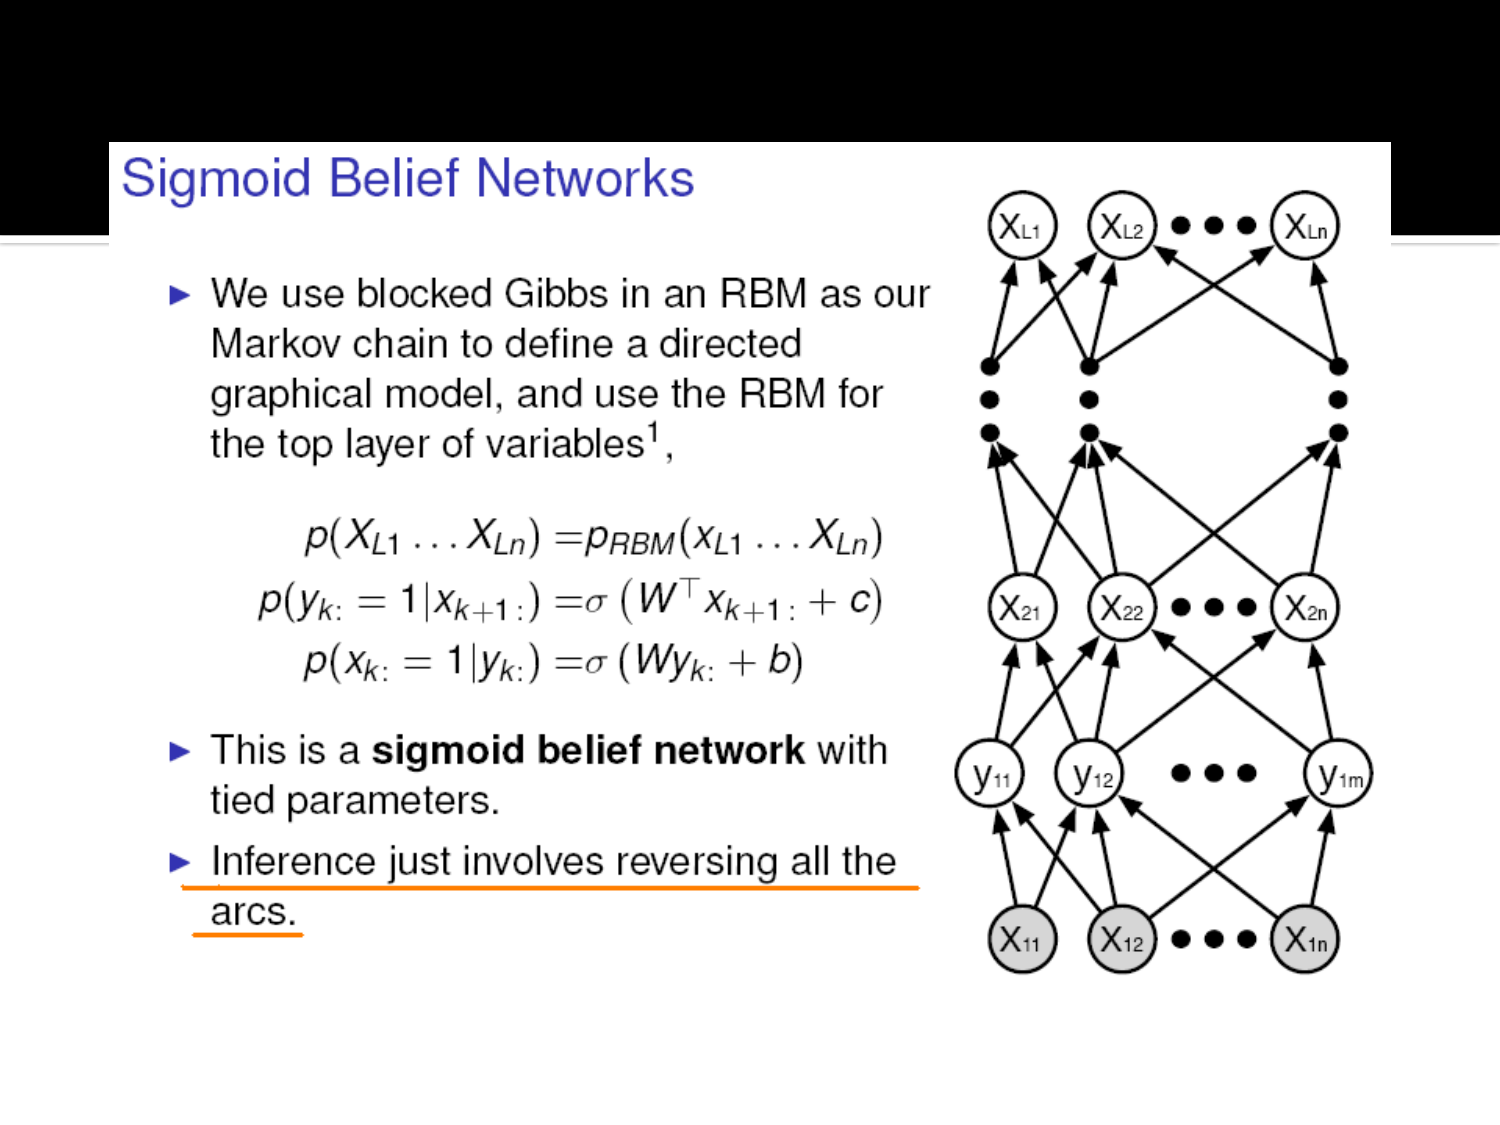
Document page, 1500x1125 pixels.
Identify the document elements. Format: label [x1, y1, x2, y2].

picture [109, 142, 1391, 983]
